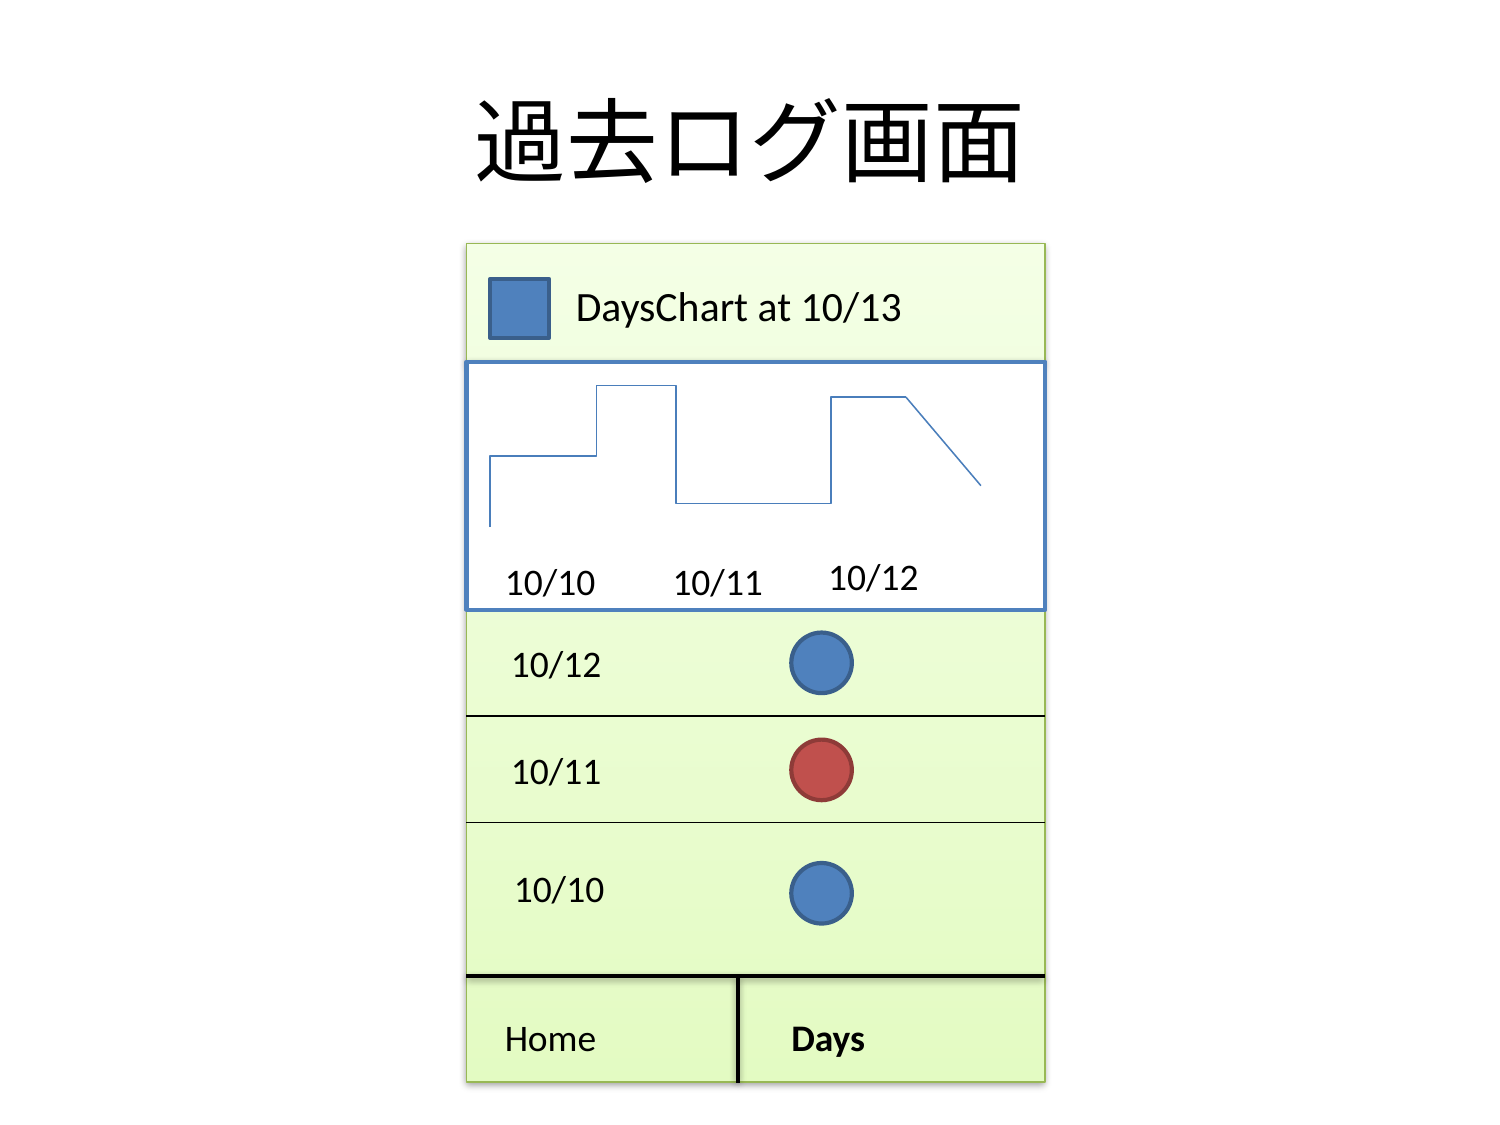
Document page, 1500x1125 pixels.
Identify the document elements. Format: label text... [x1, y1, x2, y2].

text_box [466, 827, 1046, 1083]
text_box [472, 402, 594, 510]
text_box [466, 721, 1046, 822]
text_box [905, 396, 982, 486]
title 過去ログ画面 [75, 45, 1425, 233]
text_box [755, 396, 907, 504]
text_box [596, 385, 757, 504]
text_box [466, 615, 1046, 715]
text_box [466, 243, 1046, 609]
